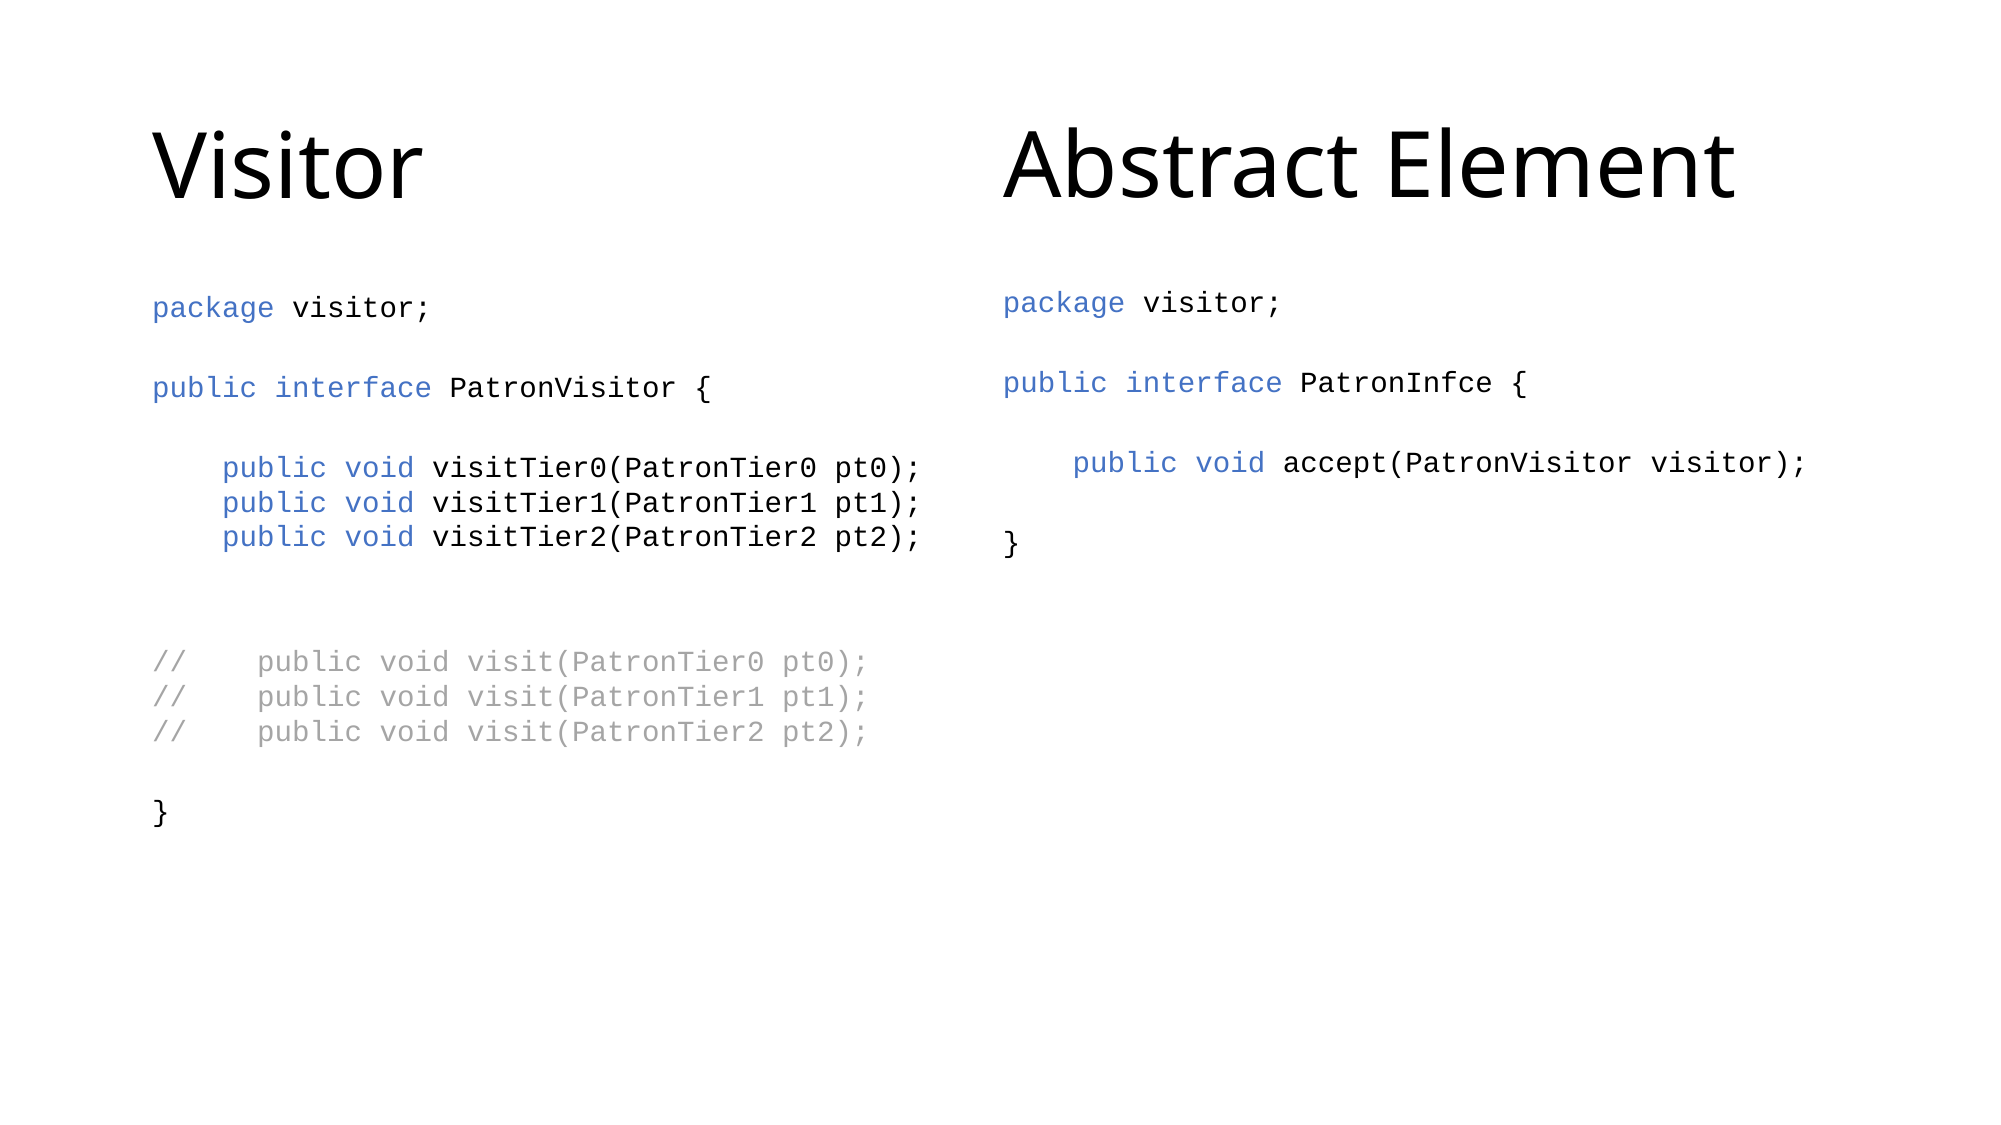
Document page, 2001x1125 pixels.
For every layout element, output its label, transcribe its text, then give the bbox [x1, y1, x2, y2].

text_box Visitor [137, 59, 957, 278]
text_box Abstract Element [988, 59, 1843, 276]
text_box package visitor; public interface PatronVisitor { public void visitTier0(PatronTier0 pt0); public void visitTier1(PatronTier1 pt1); public void visitTier2(PatronTier2 pt2); // public void visit(PatronTier0 pt0); // public void visit(PatronTier1 pt1); // public void visit(PatronTier2 pt2); } [137, 280, 1092, 835]
text_box package visitor; public interface PatronInfce { public void accept(PatronVisitor visitor); } [988, 276, 1840, 601]
